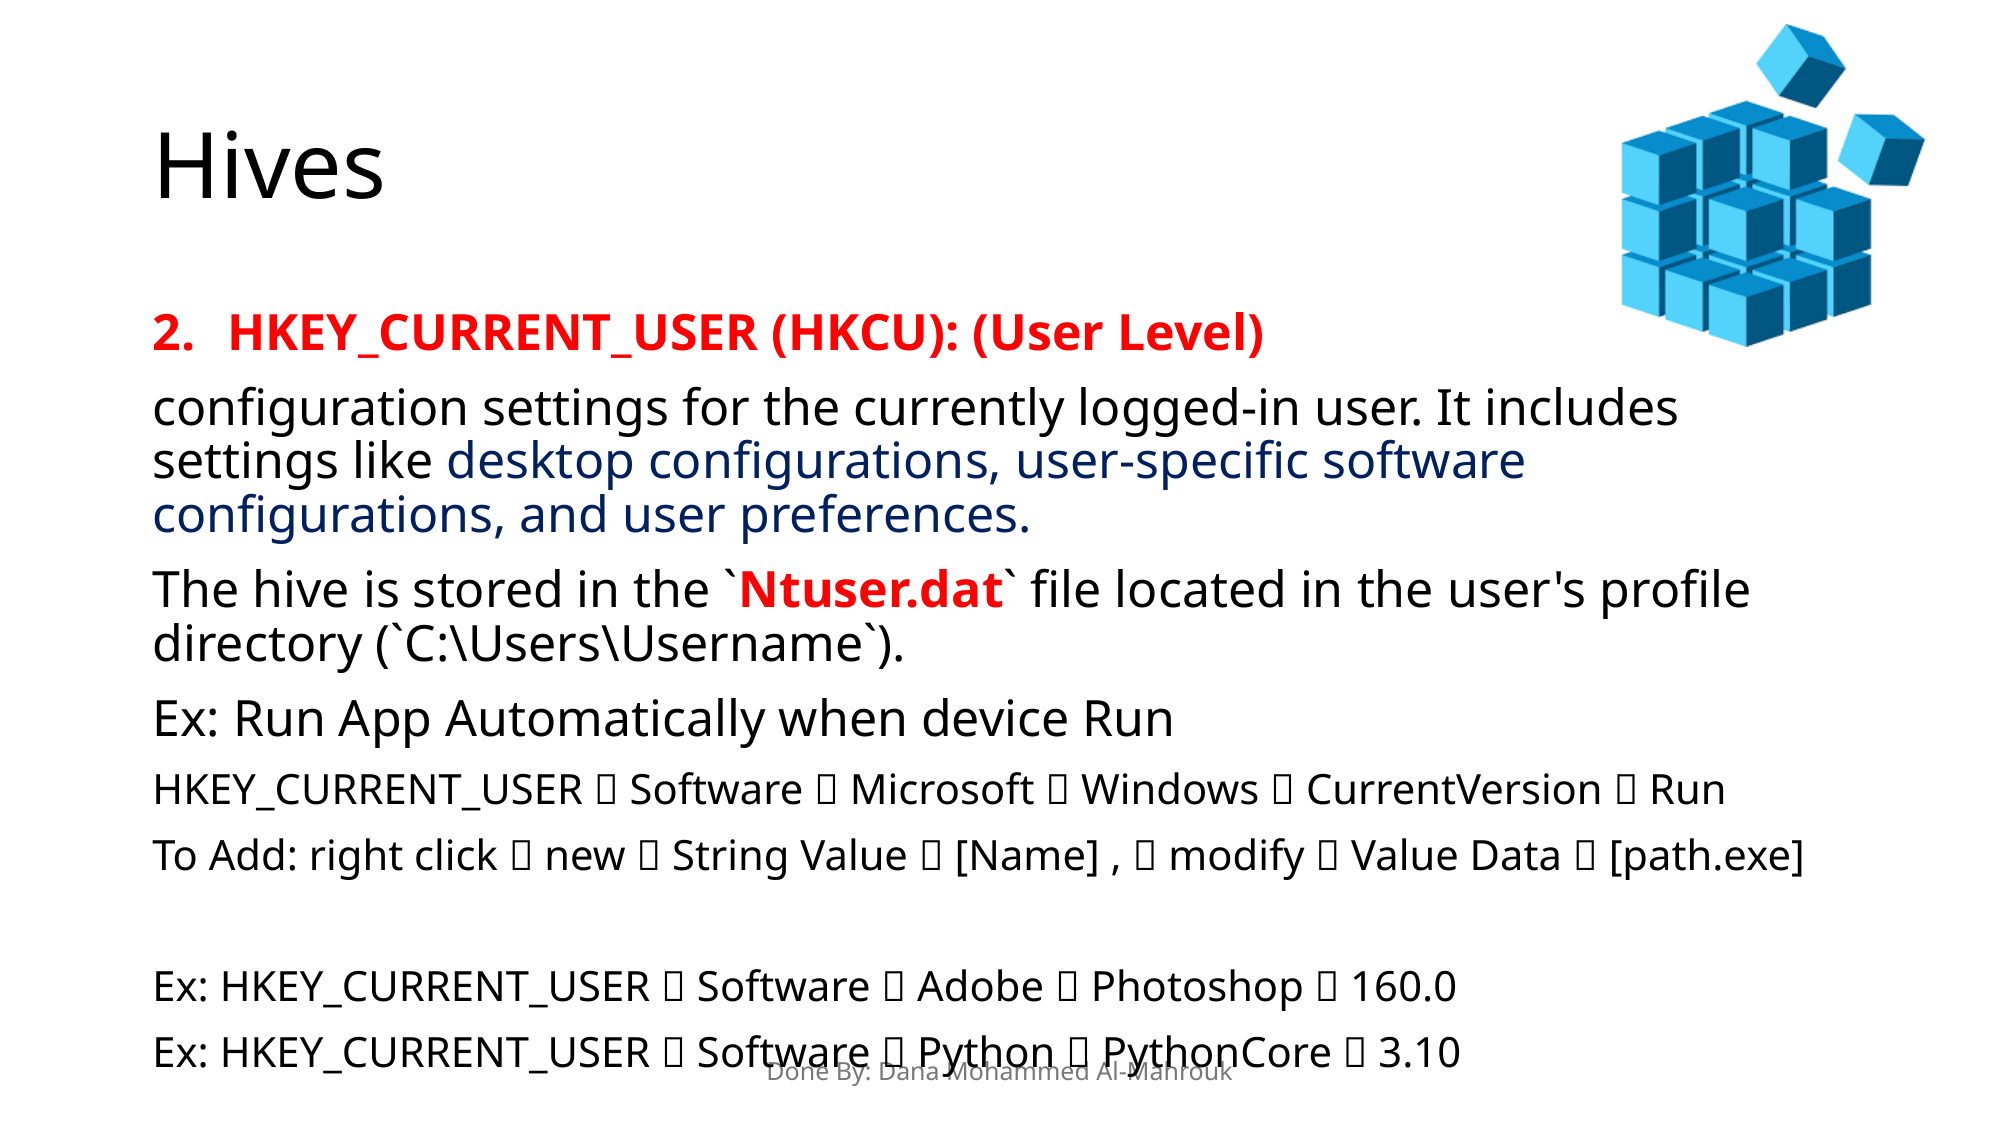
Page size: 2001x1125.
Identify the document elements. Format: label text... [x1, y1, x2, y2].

title Hives [137, 59, 1621, 278]
footer Done By: Dana Mohammed Al-Mahrouk [662, 1042, 1338, 1103]
picture [1621, 24, 1927, 348]
list HKEY_CURRENT_USER (HKCU): (User Level) configuration settings for the currently logged-in user. It includes settings like desktop configurations, user-specific software configurations, and user preferences. The hive is stored in the `Ntuser.dat` file located in the user's profile directory (`C:\Users\Username`). Ex: Run App Automatically when device Run HKEY_CURRENT_USER  Software  Microsoft  Windows  CurrentVersion  Run To Add: right click  new  String Value  [Name] ,  modify  Value Data  [path.exe] Ex: HKEY_CURRENT_USER  Software  Adobe  Photoshop  160.0 Ex: HKEY_CURRENT_USER  Software  Python  PythonCore  3.10 [137, 299, 1863, 1101]
